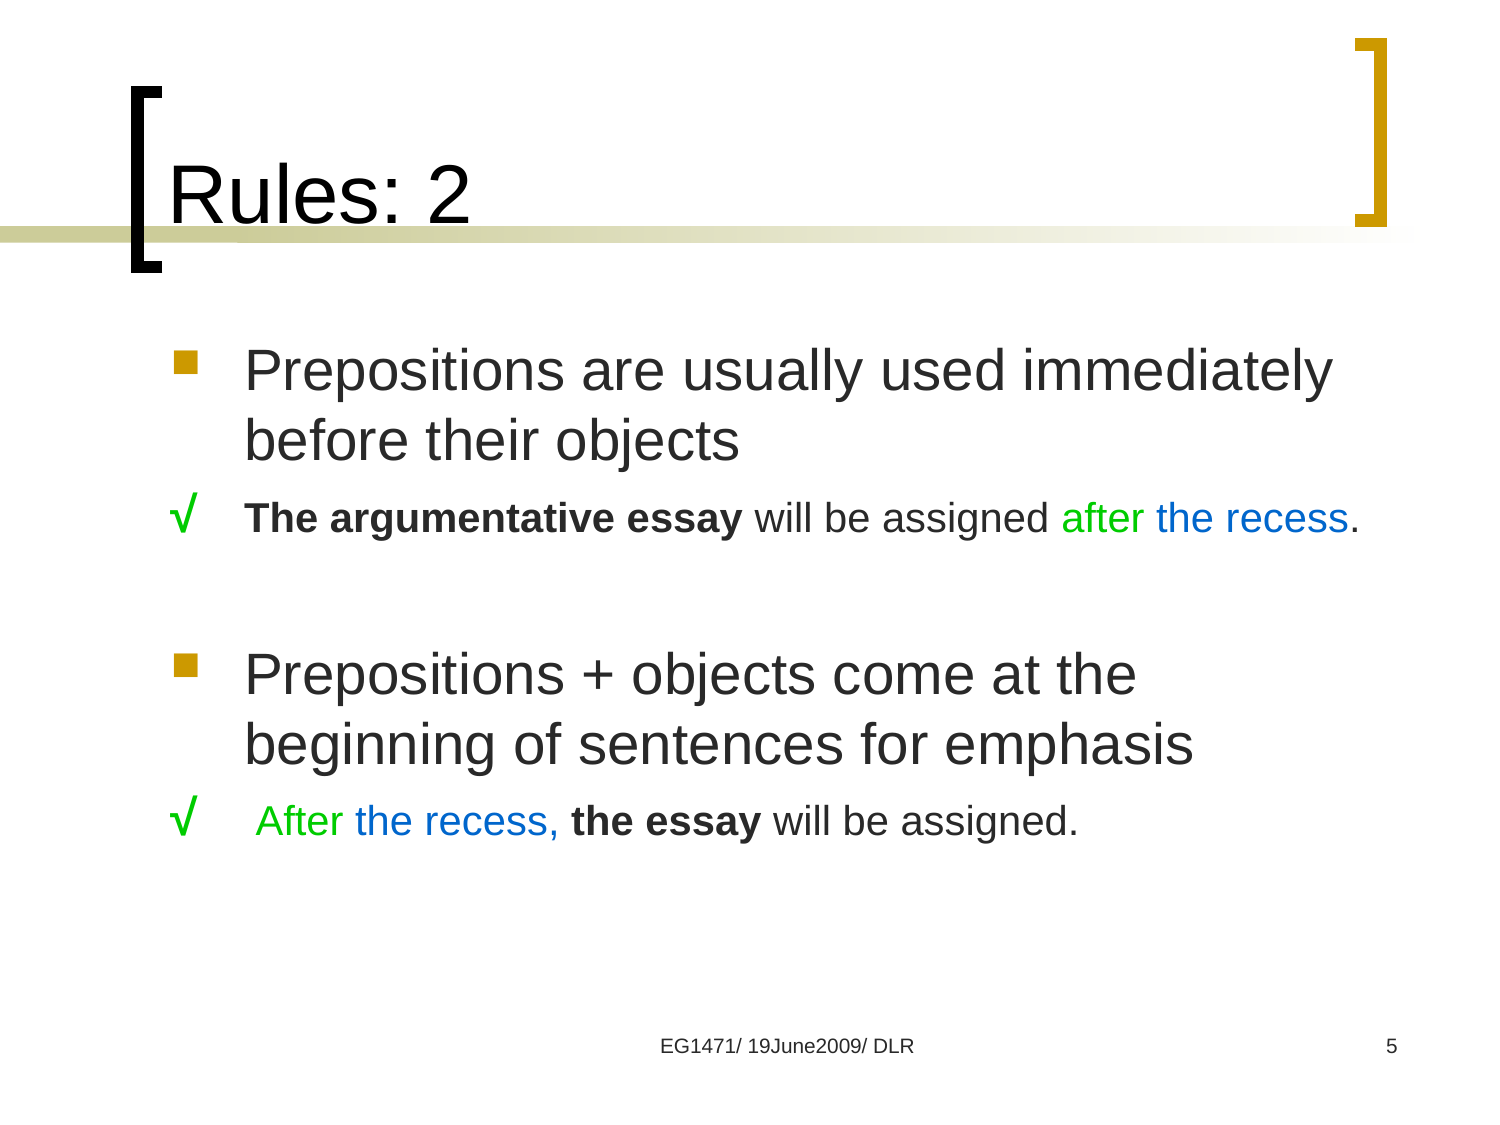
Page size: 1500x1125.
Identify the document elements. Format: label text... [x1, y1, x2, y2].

footer EG1471/ 19June2009/ DLR [549, 1024, 1026, 1101]
title Rules: 2 [152, 15, 1328, 248]
slide_number 5 [1099, 1024, 1413, 1101]
list Prepositions are usually used immediately before their objects √ The argumentative essay will be assigned after the recess. Prepositions + objects come at the beginning of sentences for emphasis √ After the recess, the essay will be assigned. [155, 324, 1413, 1001]
